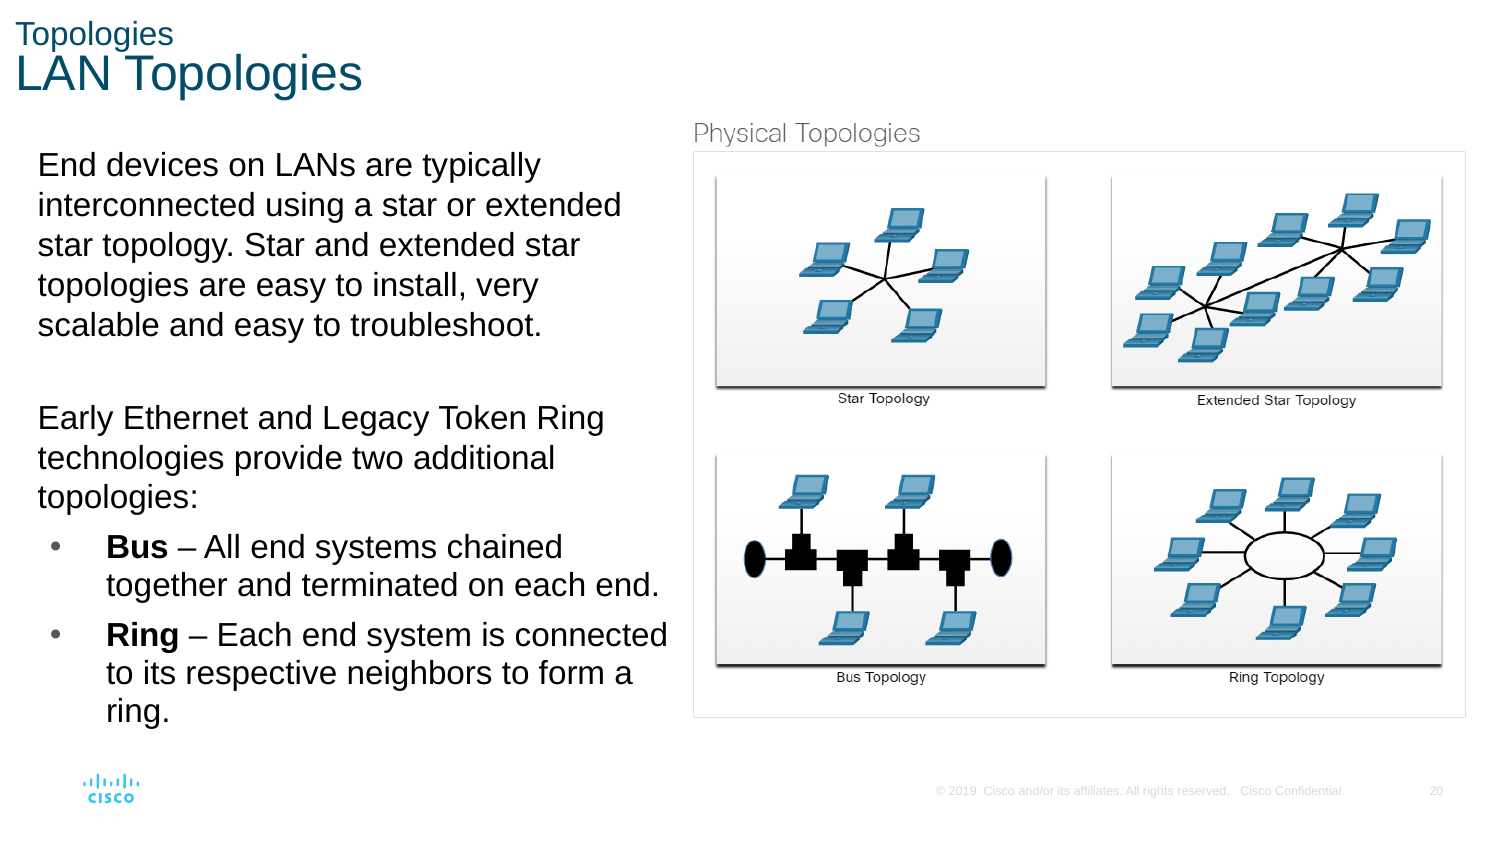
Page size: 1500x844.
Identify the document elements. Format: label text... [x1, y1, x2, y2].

list End devices on LANs are typically interconnected using a star or extended star topology. Star and extended star topologies are easy to install, very scalable and easy to troubleshoot. Early Ethernet and Legacy Token Ring technologies provide two additional topologies: Bus – All end systems chained together and terminated on each end. Ring – Each end system is connected to its respective neighbors to form a ring. [22, 135, 681, 729]
picture [686, 111, 1478, 733]
title Topologies LAN Topologies [0, 0, 1369, 121]
